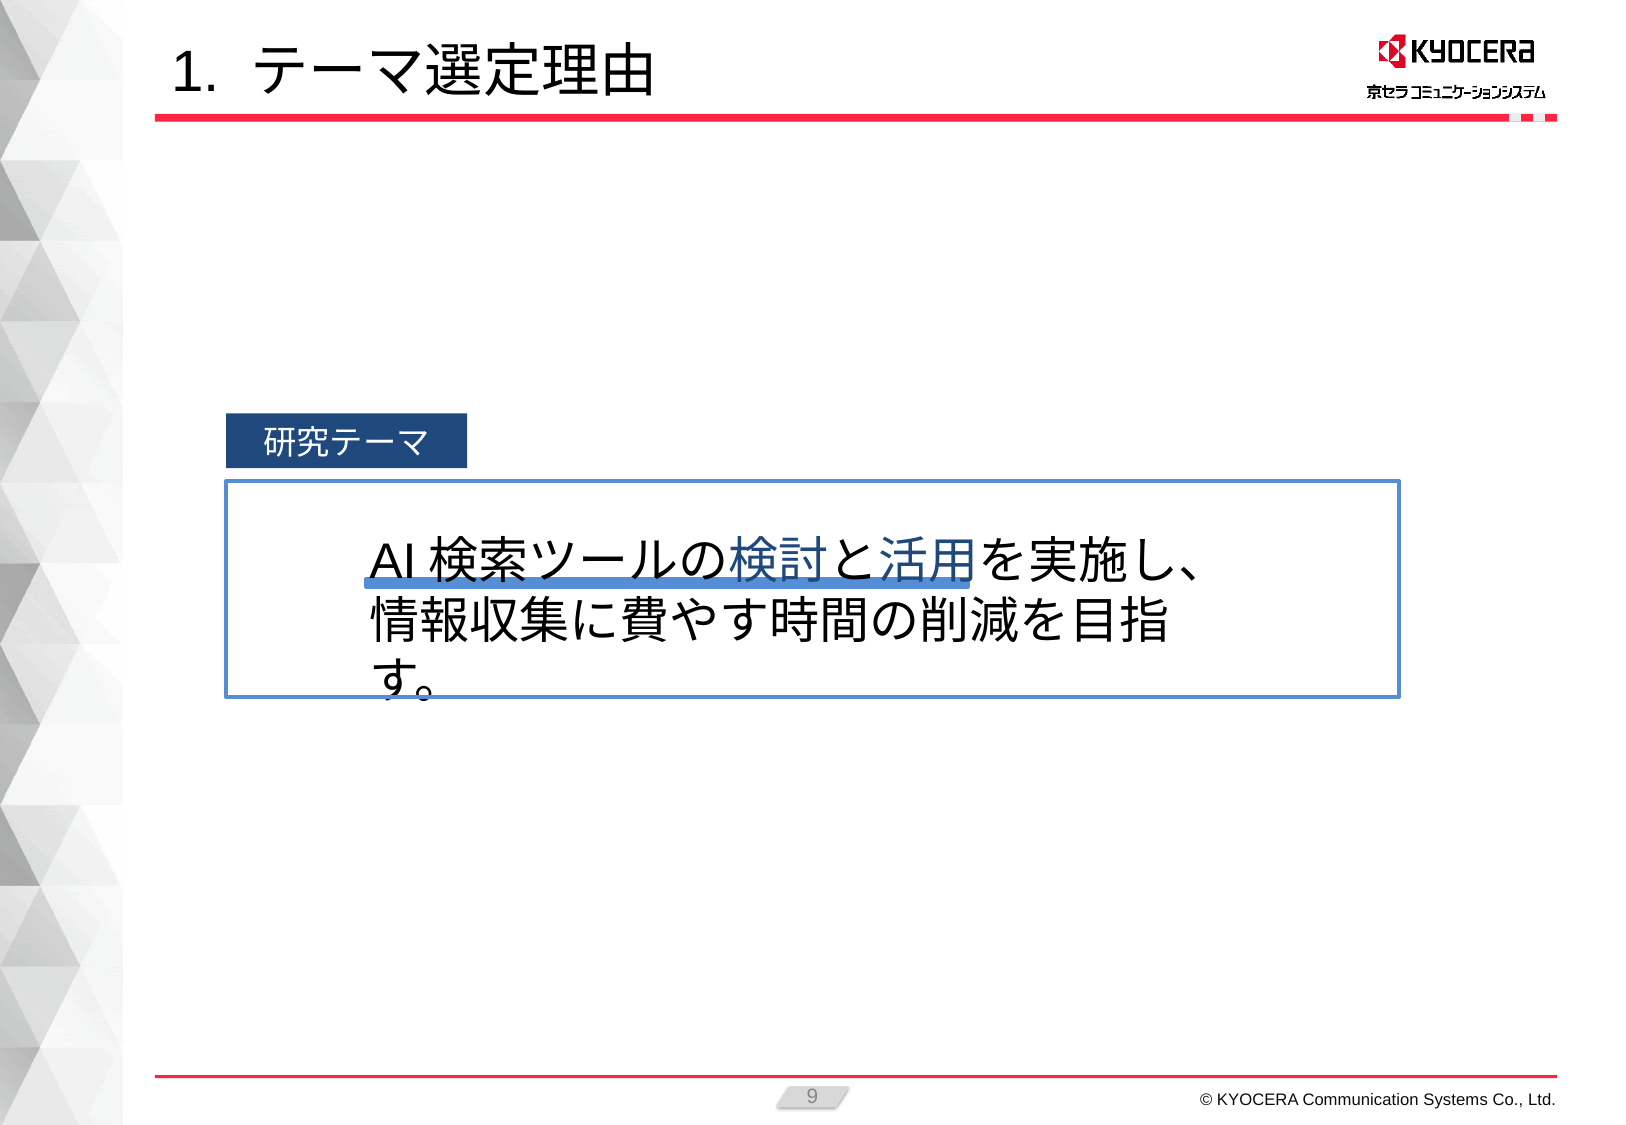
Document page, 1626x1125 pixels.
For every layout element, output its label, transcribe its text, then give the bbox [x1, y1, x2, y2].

title 1. テーマ選定理由 [156, 20, 1337, 125]
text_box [225, 413, 1400, 698]
slide_number 9 [629, 1065, 996, 1125]
picture [0, 0, 123, 1125]
picture [1347, 24, 1565, 108]
